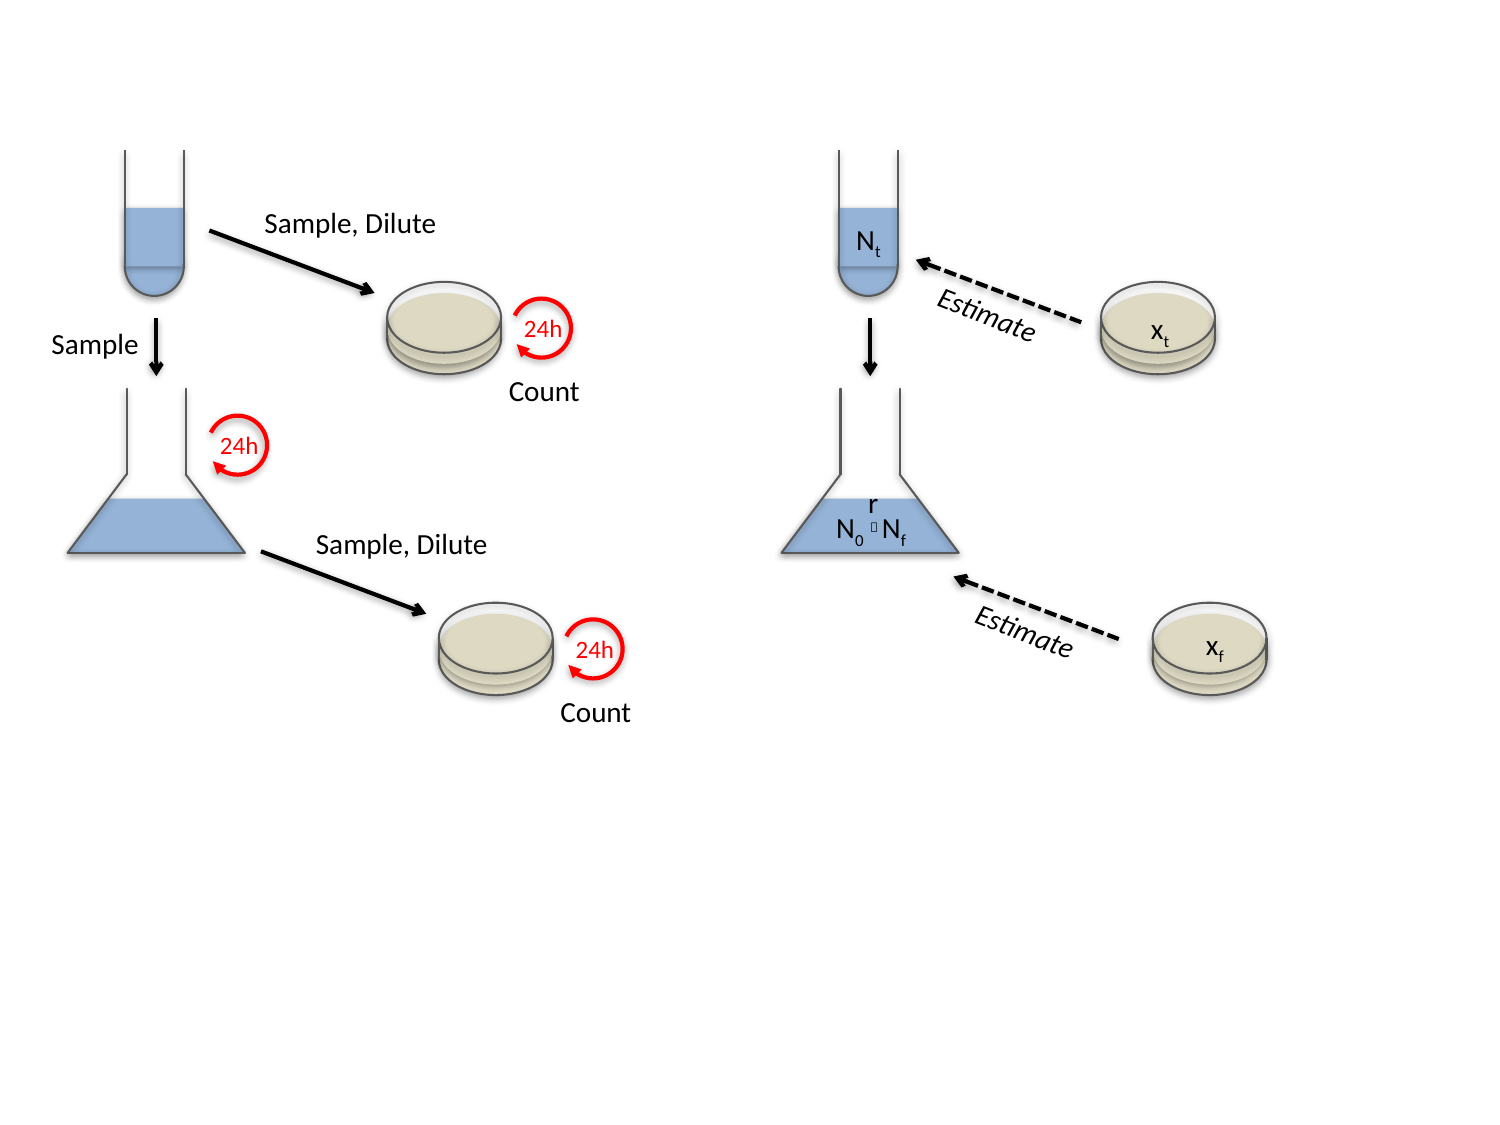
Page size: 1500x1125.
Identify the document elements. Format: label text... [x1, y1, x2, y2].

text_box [209, 230, 375, 294]
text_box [1152, 602, 1267, 696]
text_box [124, 149, 185, 297]
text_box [1100, 281, 1216, 375]
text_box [260, 551, 427, 614]
text_box Sample, Dilute [301, 517, 503, 568]
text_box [781, 388, 959, 553]
text_box Estimate [964, 331, 1053, 362]
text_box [386, 281, 502, 375]
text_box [560, 619, 630, 679]
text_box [67, 388, 245, 553]
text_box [508, 298, 579, 358]
text_box Sample [36, 318, 154, 368]
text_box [915, 259, 1082, 323]
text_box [251, 415, 275, 475]
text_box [953, 576, 1120, 640]
text_box Count [545, 686, 647, 736]
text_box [838, 149, 898, 297]
text_box Estimate [1002, 648, 1091, 679]
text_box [438, 602, 553, 696]
text_box Count [493, 365, 595, 415]
text_box Sample, Dilute [249, 196, 451, 247]
